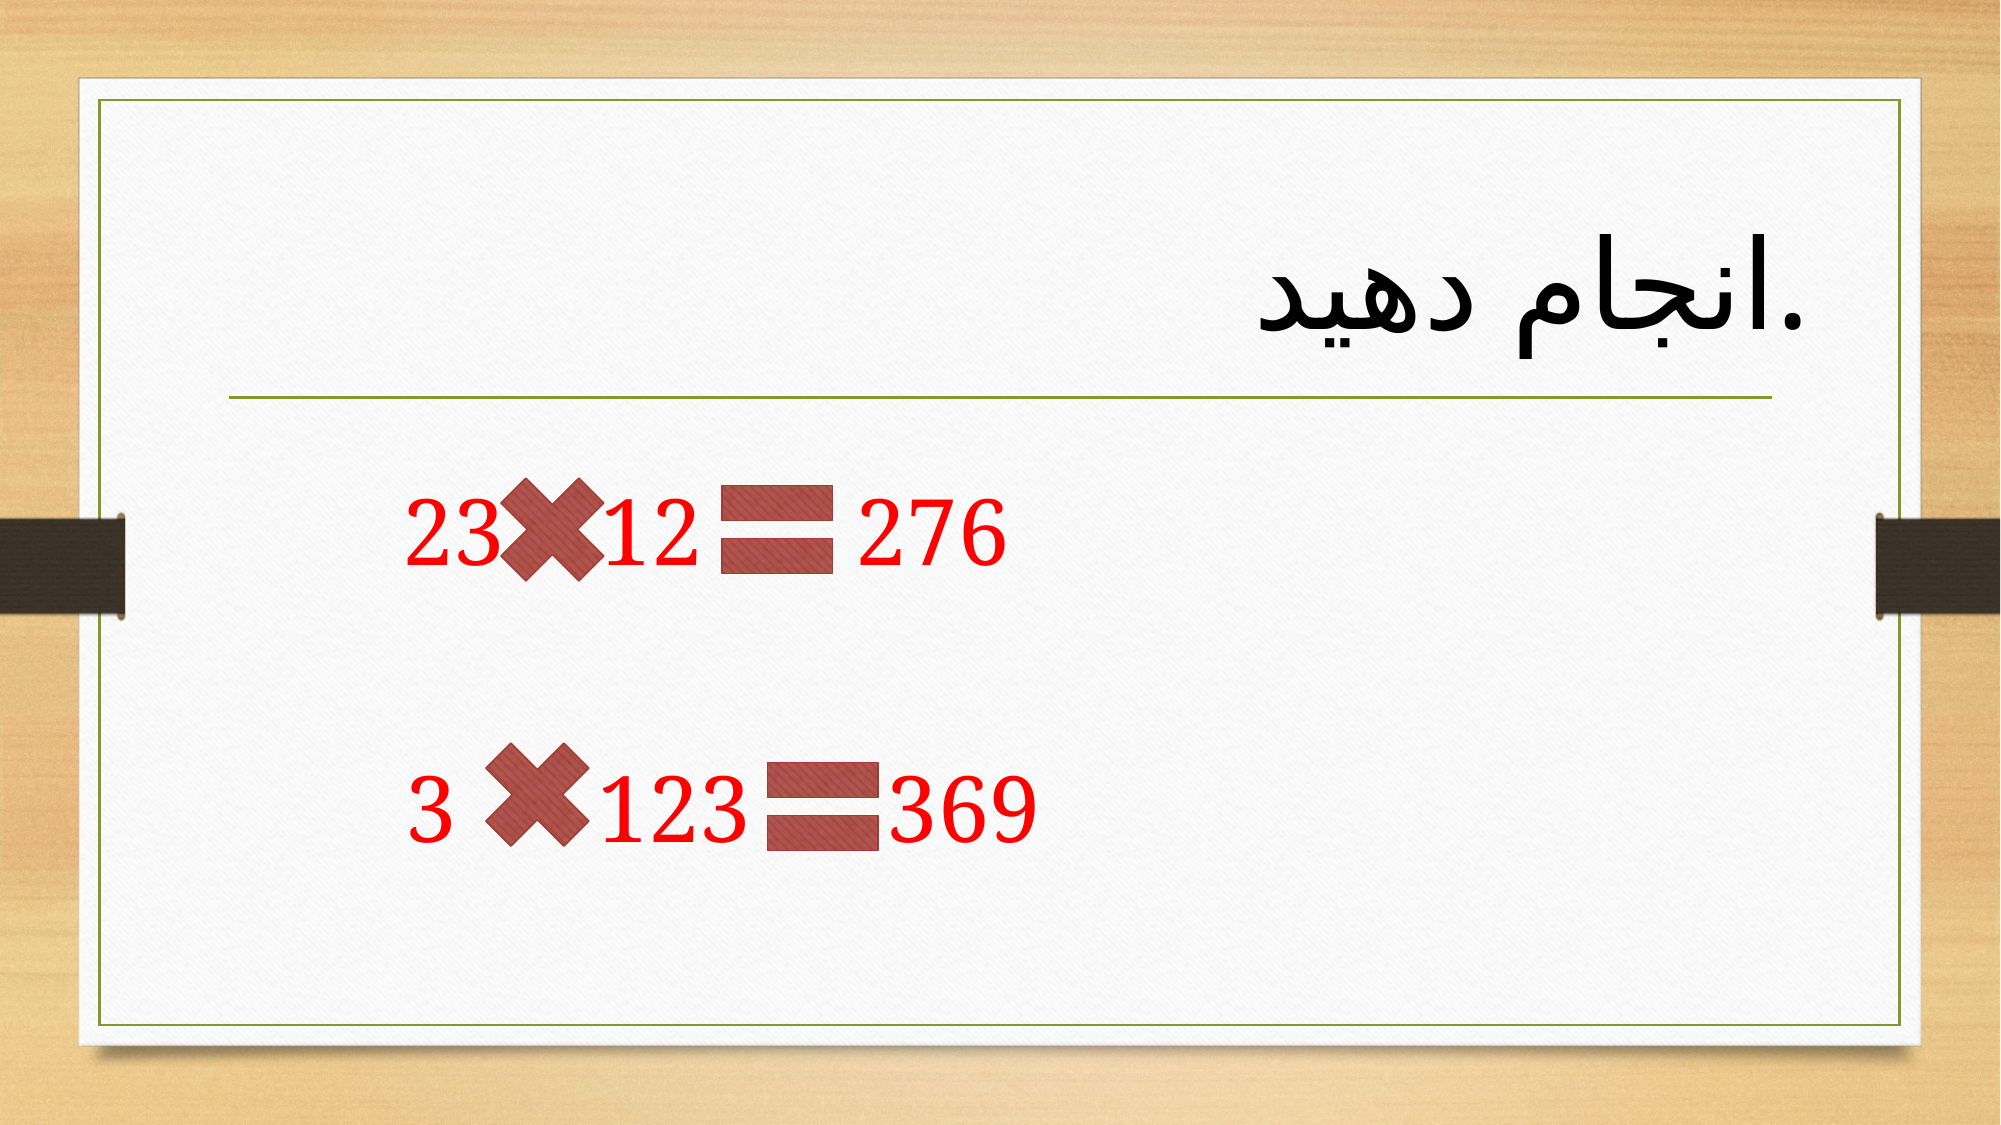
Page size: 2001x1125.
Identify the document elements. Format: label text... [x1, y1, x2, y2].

picture [0, 0, 2001, 1125]
text_box [767, 815, 872, 851]
text_box [500, 477, 585, 582]
text_box 23 [387, 466, 520, 592]
text_box 123 [582, 743, 767, 869]
text_box 369 [872, 743, 1056, 869]
text_box [485, 742, 582, 847]
text_box 3 [390, 743, 472, 869]
text_box 12 [585, 466, 718, 592]
text_box 276 [840, 466, 1025, 592]
text_box [721, 485, 833, 521]
text_box [721, 538, 833, 574]
text_box انجام دهید. [1239, 197, 1824, 362]
text_box [767, 762, 872, 798]
